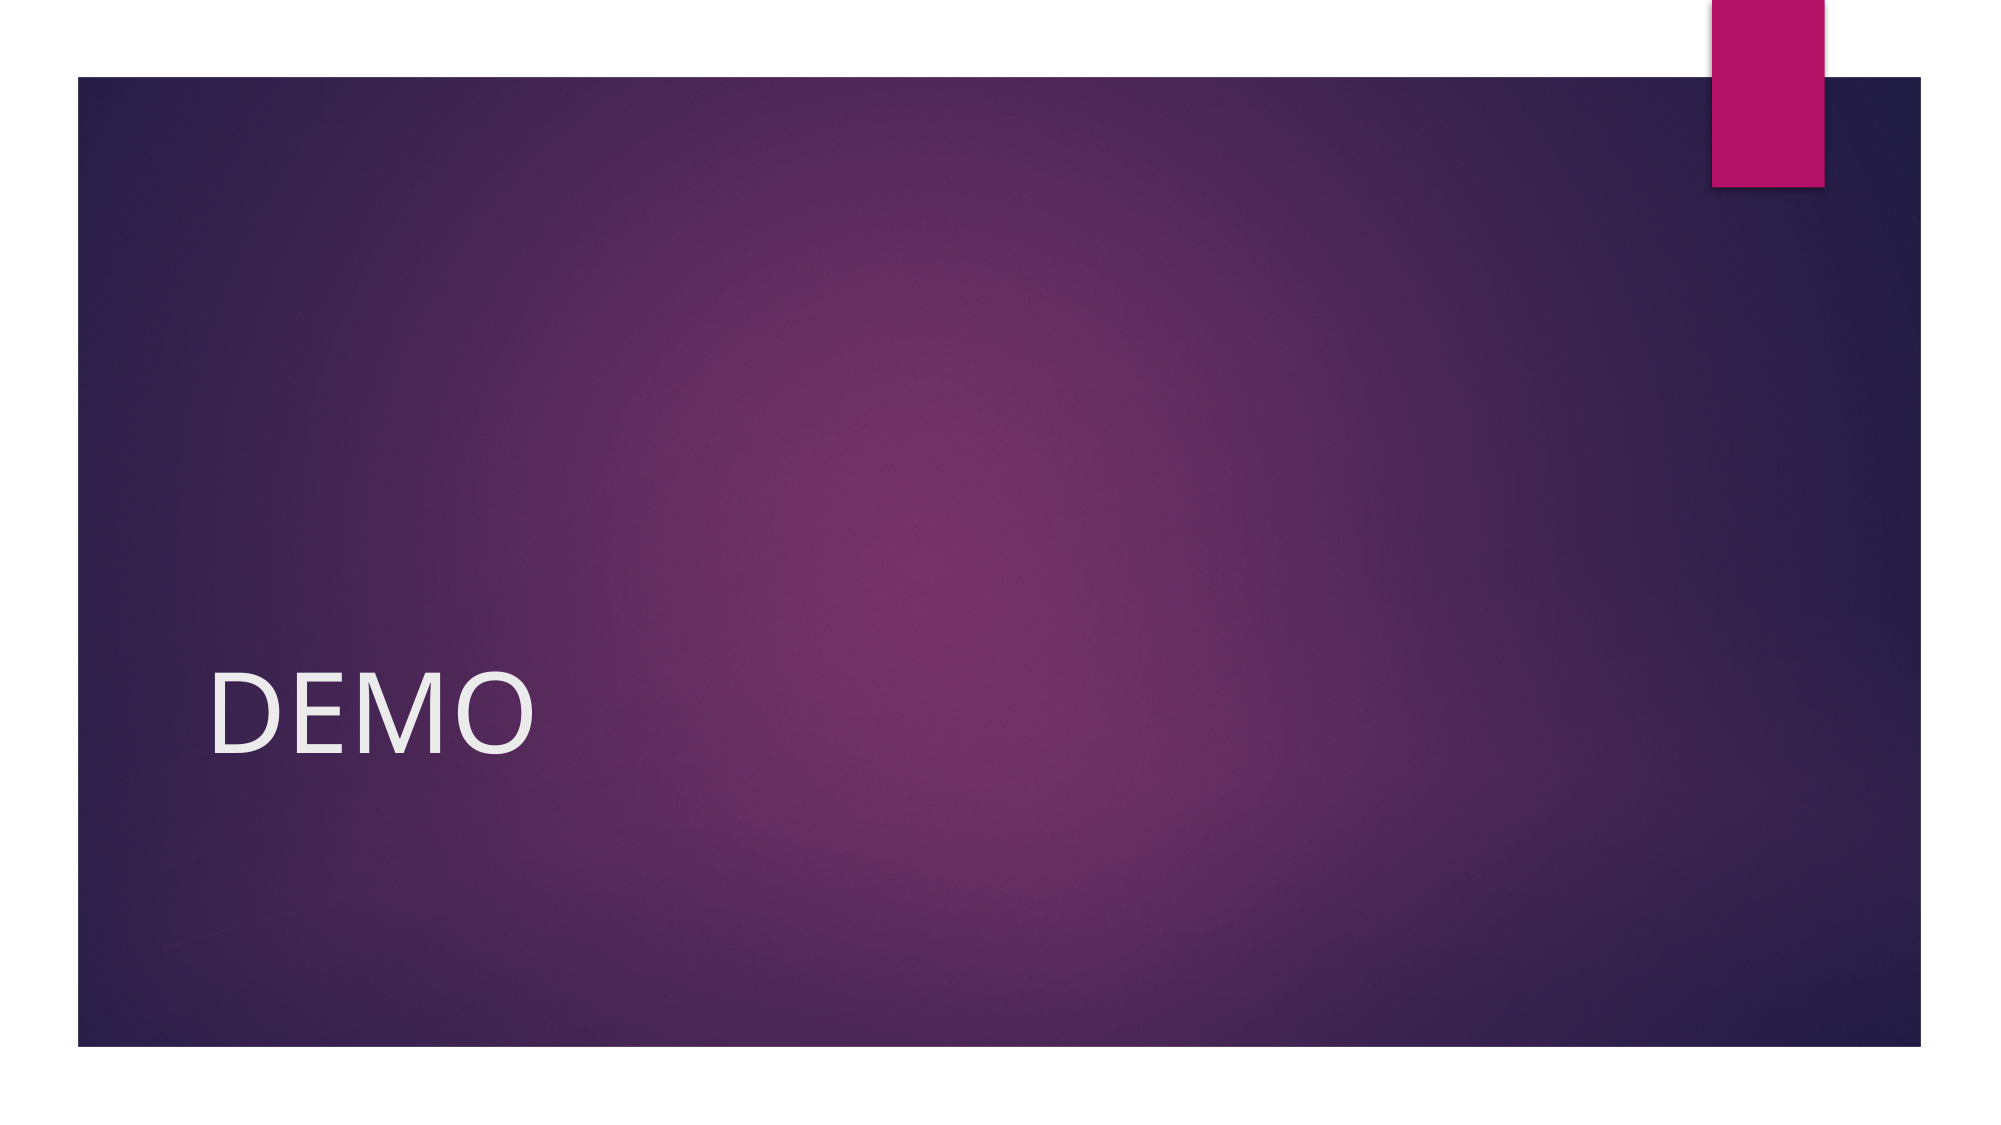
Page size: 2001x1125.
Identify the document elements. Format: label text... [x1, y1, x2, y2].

title DEMO [189, 344, 1638, 784]
